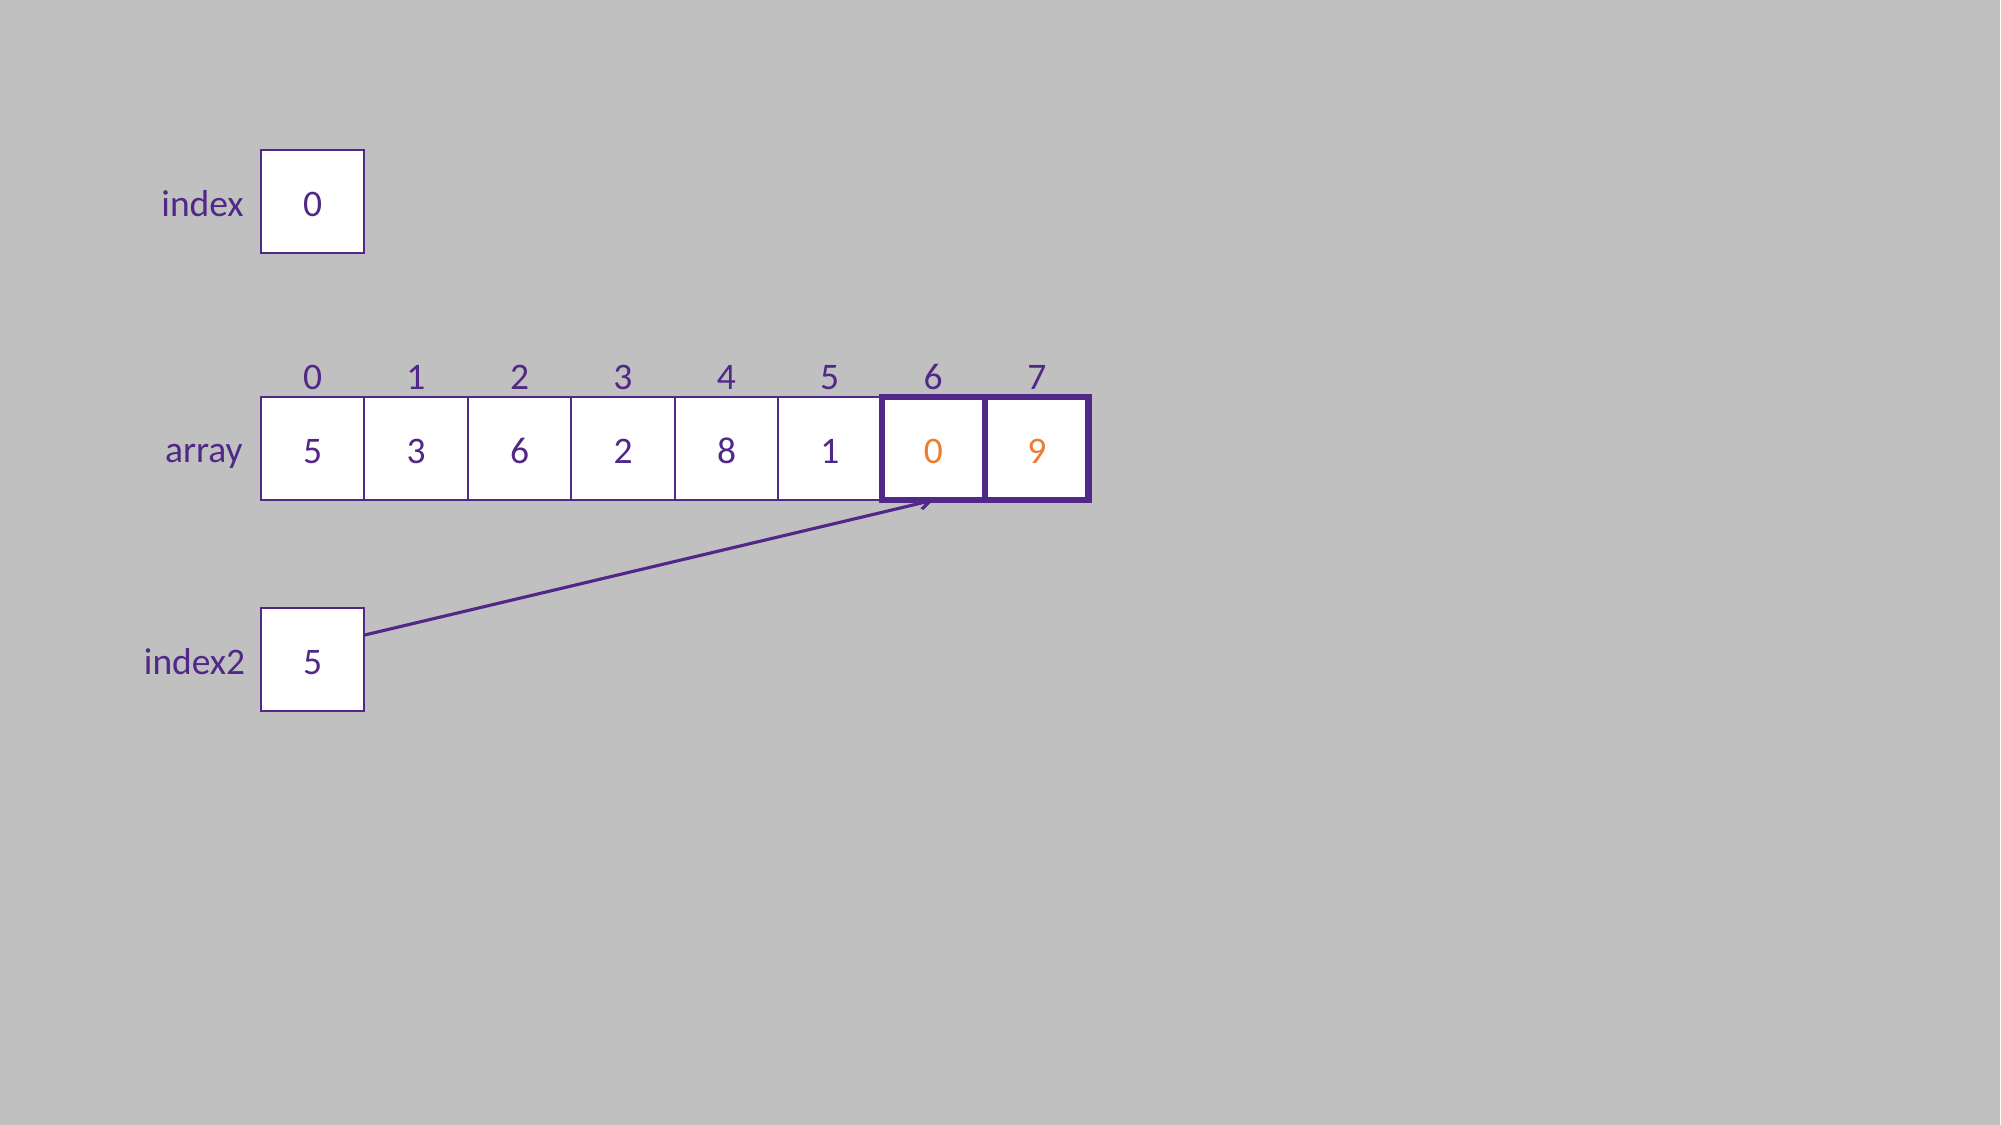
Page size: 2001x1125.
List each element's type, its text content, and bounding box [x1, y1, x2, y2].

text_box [128, 344, 1089, 712]
text_box 0 [260, 149, 365, 254]
text_box index [138, 171, 259, 232]
